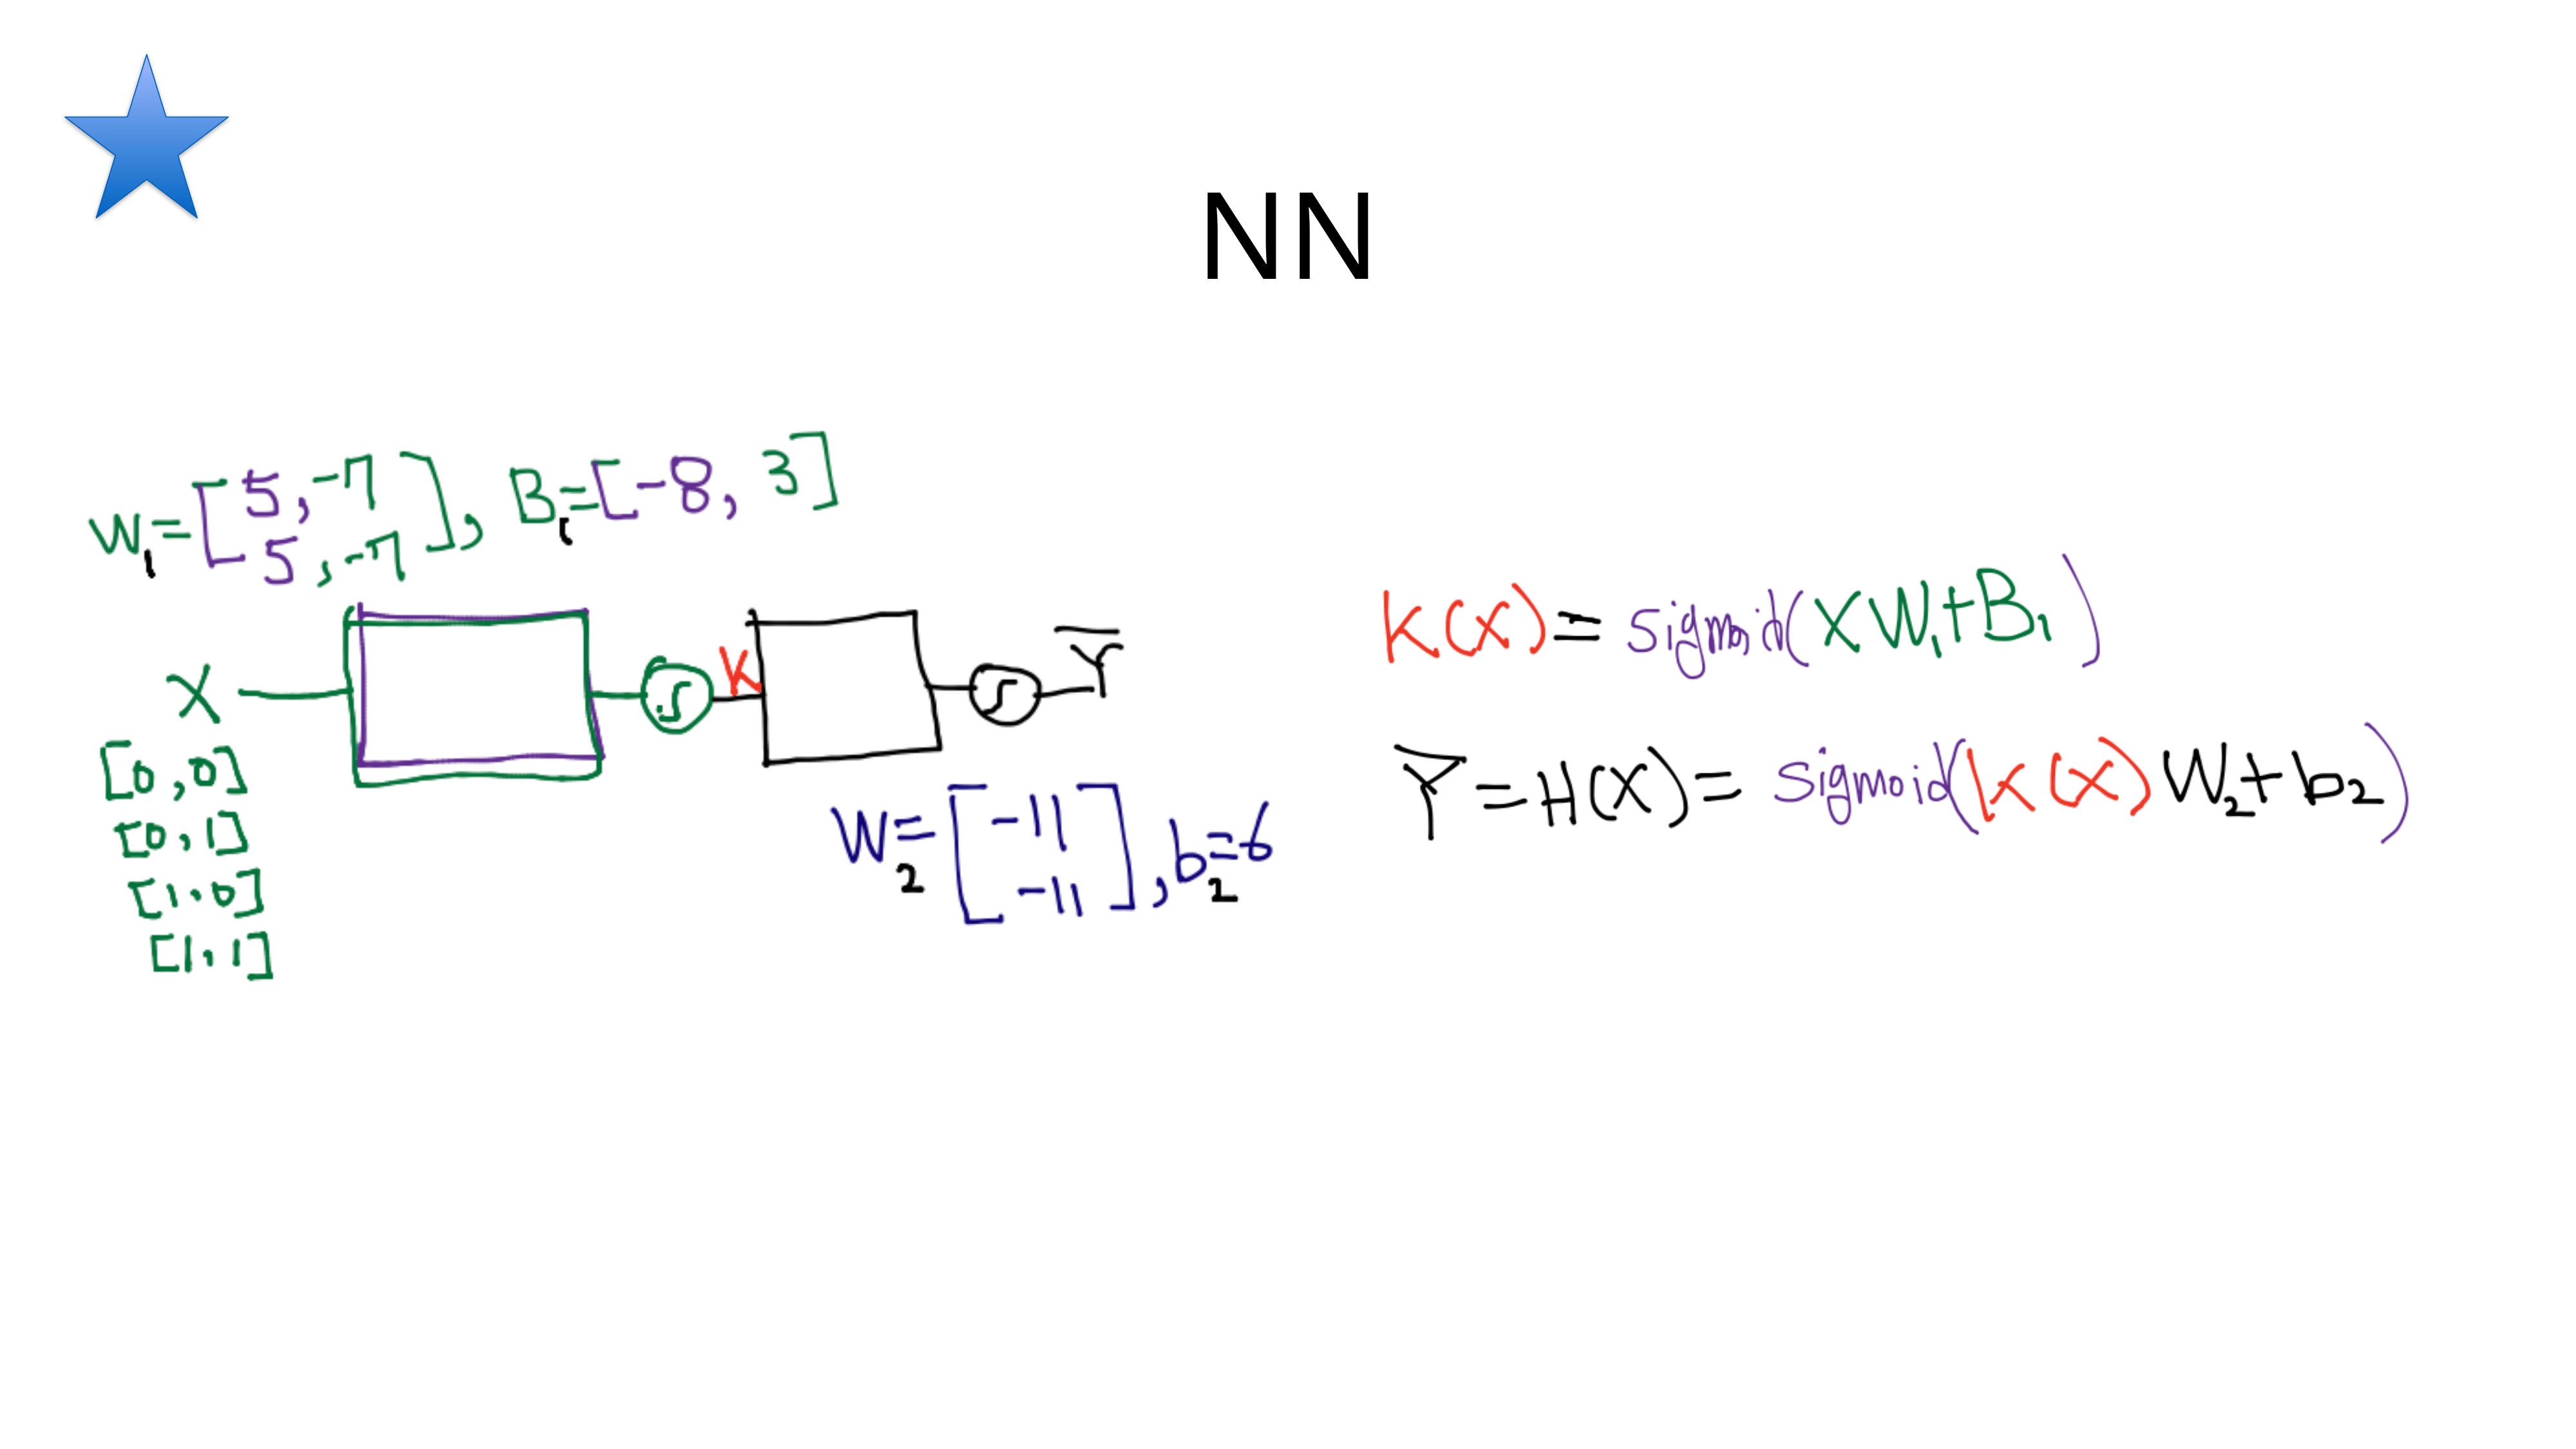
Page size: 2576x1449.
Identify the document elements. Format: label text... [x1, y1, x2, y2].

text_box NN [1185, 153, 1391, 308]
picture [0, 426, 2467, 1023]
text_box [64, 53, 229, 219]
